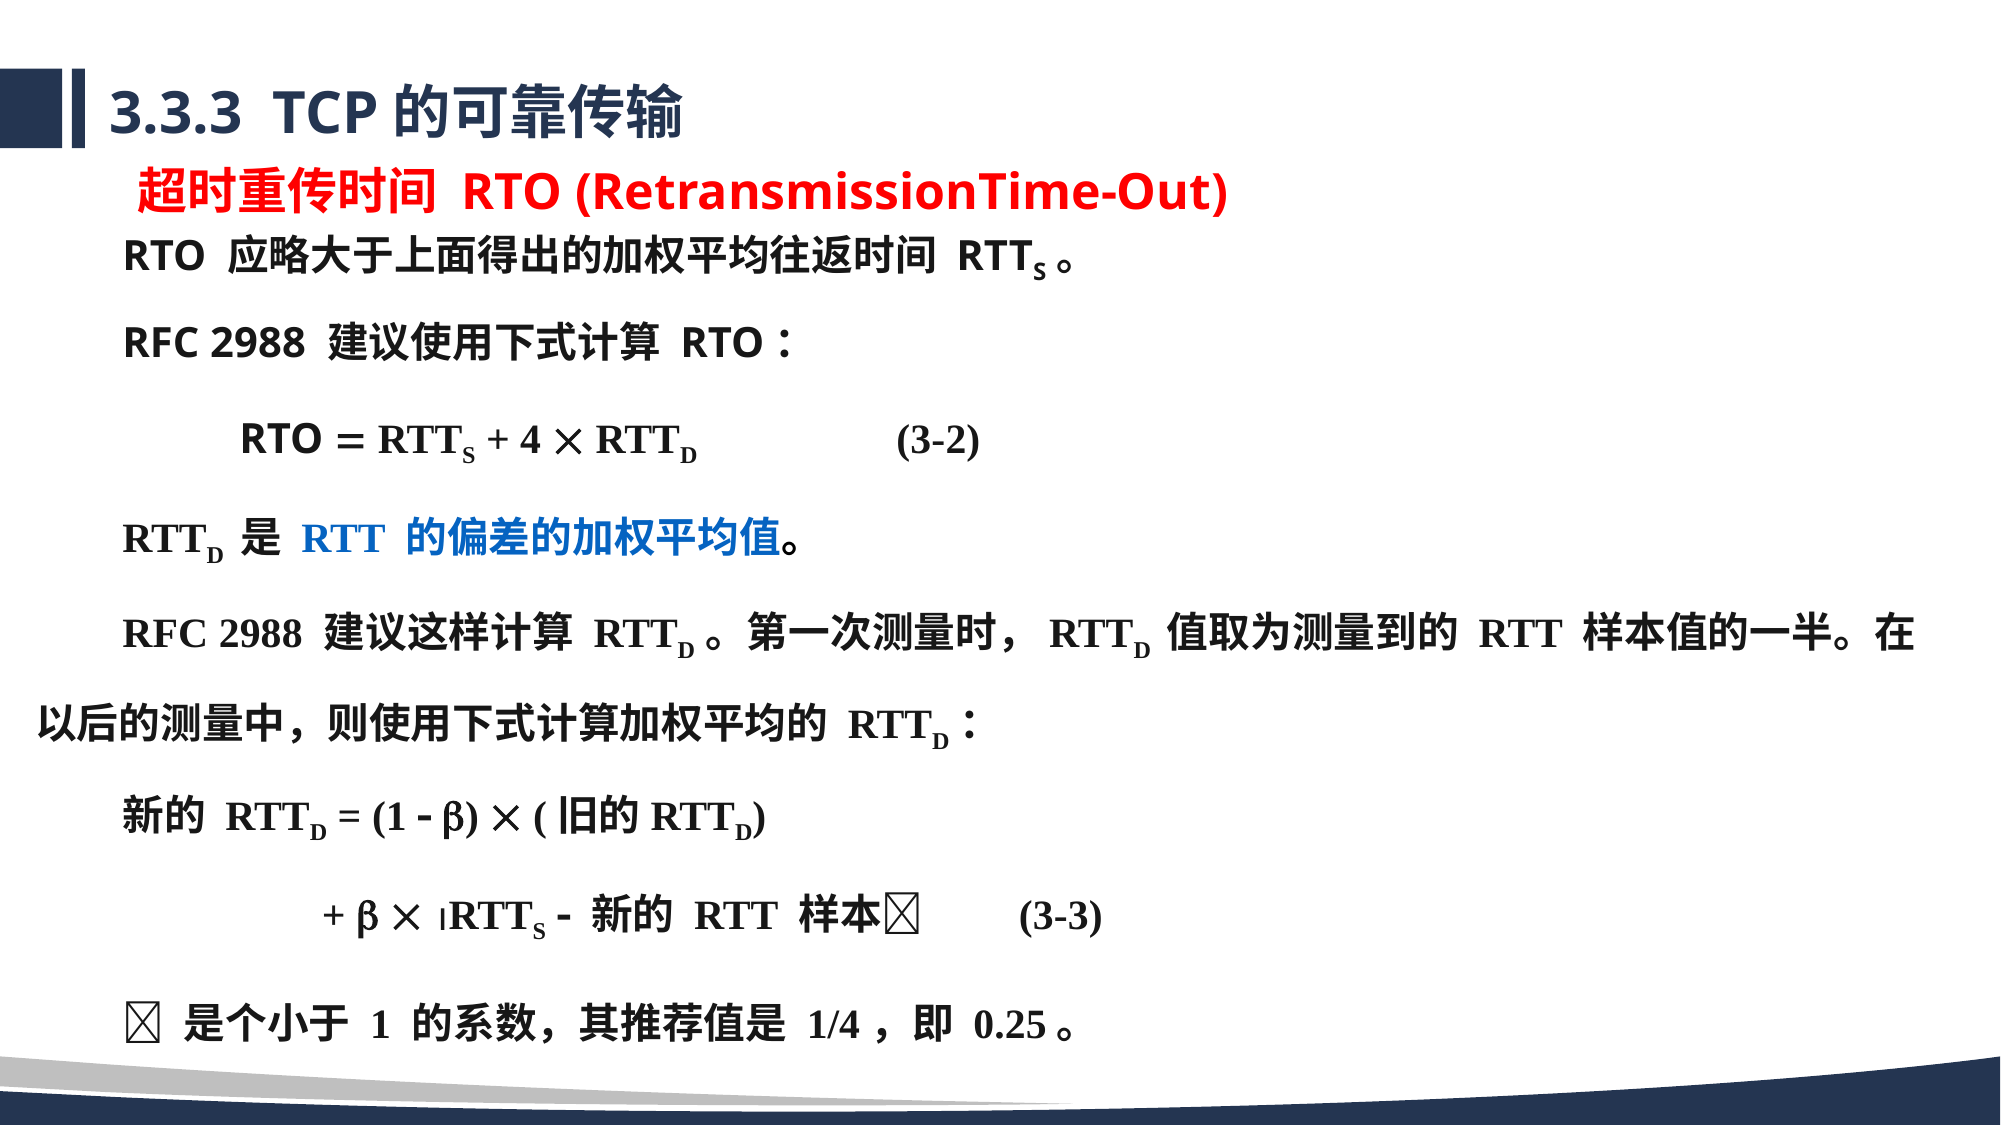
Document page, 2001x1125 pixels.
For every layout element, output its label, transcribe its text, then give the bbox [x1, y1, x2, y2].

text_box 超时重传时间 RTO (RetransmissionTime-Out) [117, 154, 1734, 186]
title 3.3.3 TCP的可靠传输 [94, 75, 1592, 155]
list RTO 应略大于上面得出的加权平均往返时间 RTTS。 RFC 2988 建议使用下式计算 RTO： RTO  RTTS + 4  RTTD (3-2) RTTD 是 RTT 的偏差的加权平均值。 RFC 2988 建议这样计算 RTTD。第一次测量时，RTTD 值取为测量到的 RTT 样本值的一半。在以后的测量中，则使用下式计算加权平均的 RTTD： 新的 RTTD = (1  )  (旧的RTTD) +   RTTS  新的 RTT 样本 (3-3)  是个小于 1 的系数，其推荐值是 1/4，即 0.25。 [20, 186, 1953, 901]
